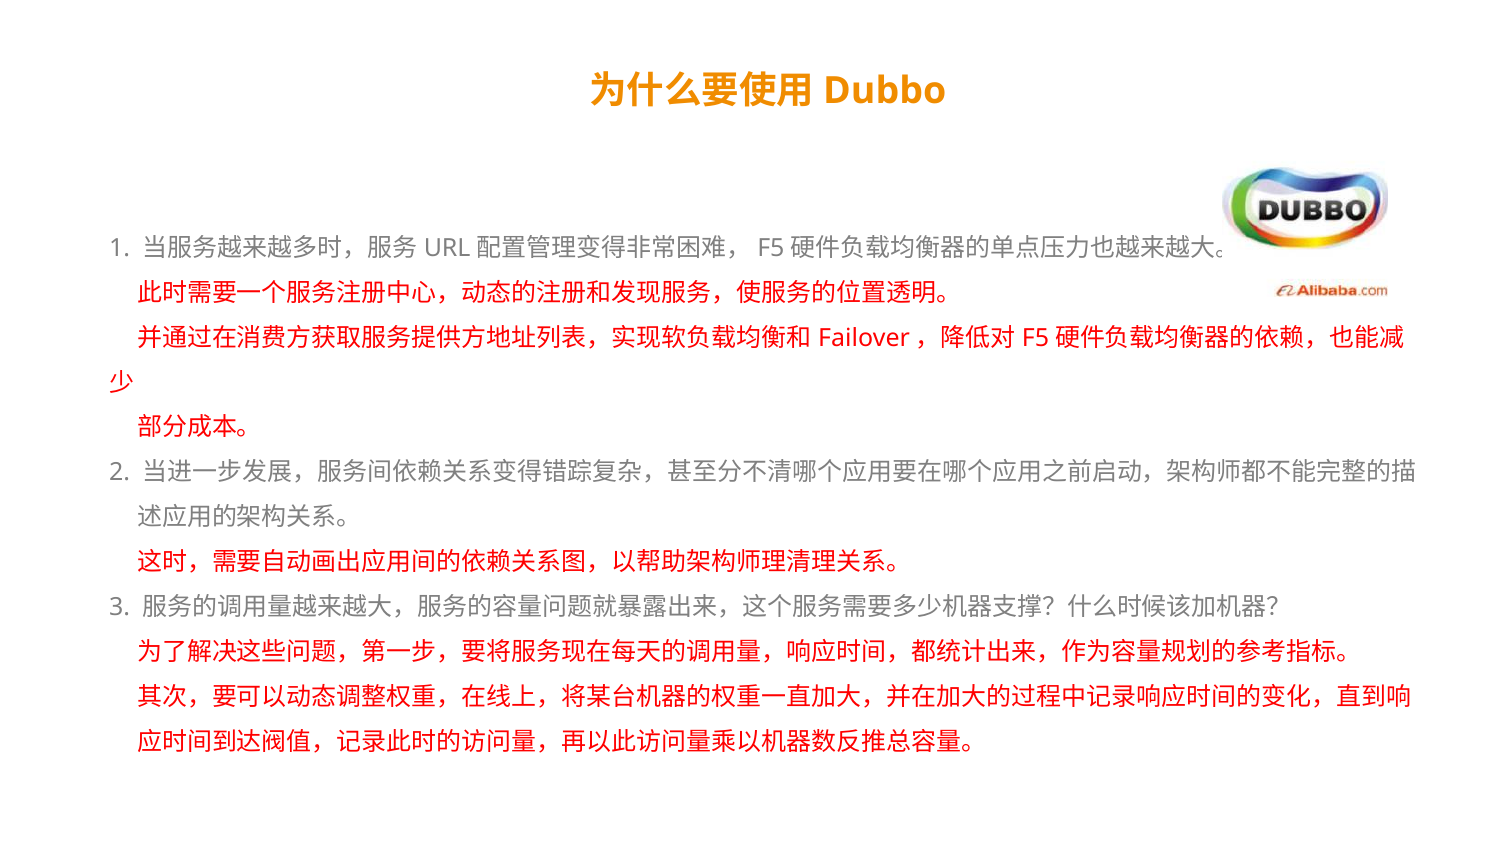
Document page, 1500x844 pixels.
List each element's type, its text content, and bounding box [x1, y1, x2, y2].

picture [1222, 131, 1389, 298]
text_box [525, 58, 1011, 133]
text_box 1. 当服务越来越多时，服务URL配置管理变得非常困难，F5硬件负载均衡器的单点压力也越来越大。 此时需要一个服务注册中心，动态的注册和发现服务，使服务的位置透明。 并通过在消费方获取服务提供方地址列表，实现软负载均衡和Failover，降低对F5硬件负载均衡器的依赖，也能减少 部分成本。 2. 当进一步发展，服务间依赖关系变得错踪复杂，甚至分不清哪个应用要在哪个应用之前启动，架构师都不能完整的描 述应用的架构关系。 这时，需要自动画出应用间的依赖关系图，以帮助架构师理清理关系。 3. 服务的调用量越来越大，服务的容量问题就暴露出来，这个服务需要多少机器支撑？什么时候该加机器？ 为了解决这些问题，第一步，要将服务现在每天的调用量，响应时间，都统计出来，作为容量规划的参考指标。 其次，要可以动态调整权重，在线上，将某台机器的权重一直加大，并在加大的过程中记录响应时间的变化，直到响 应时间到达阀值，记录此时的访问量，再以此访问量乘以机器数反推总容量。 [94, 209, 1442, 808]
